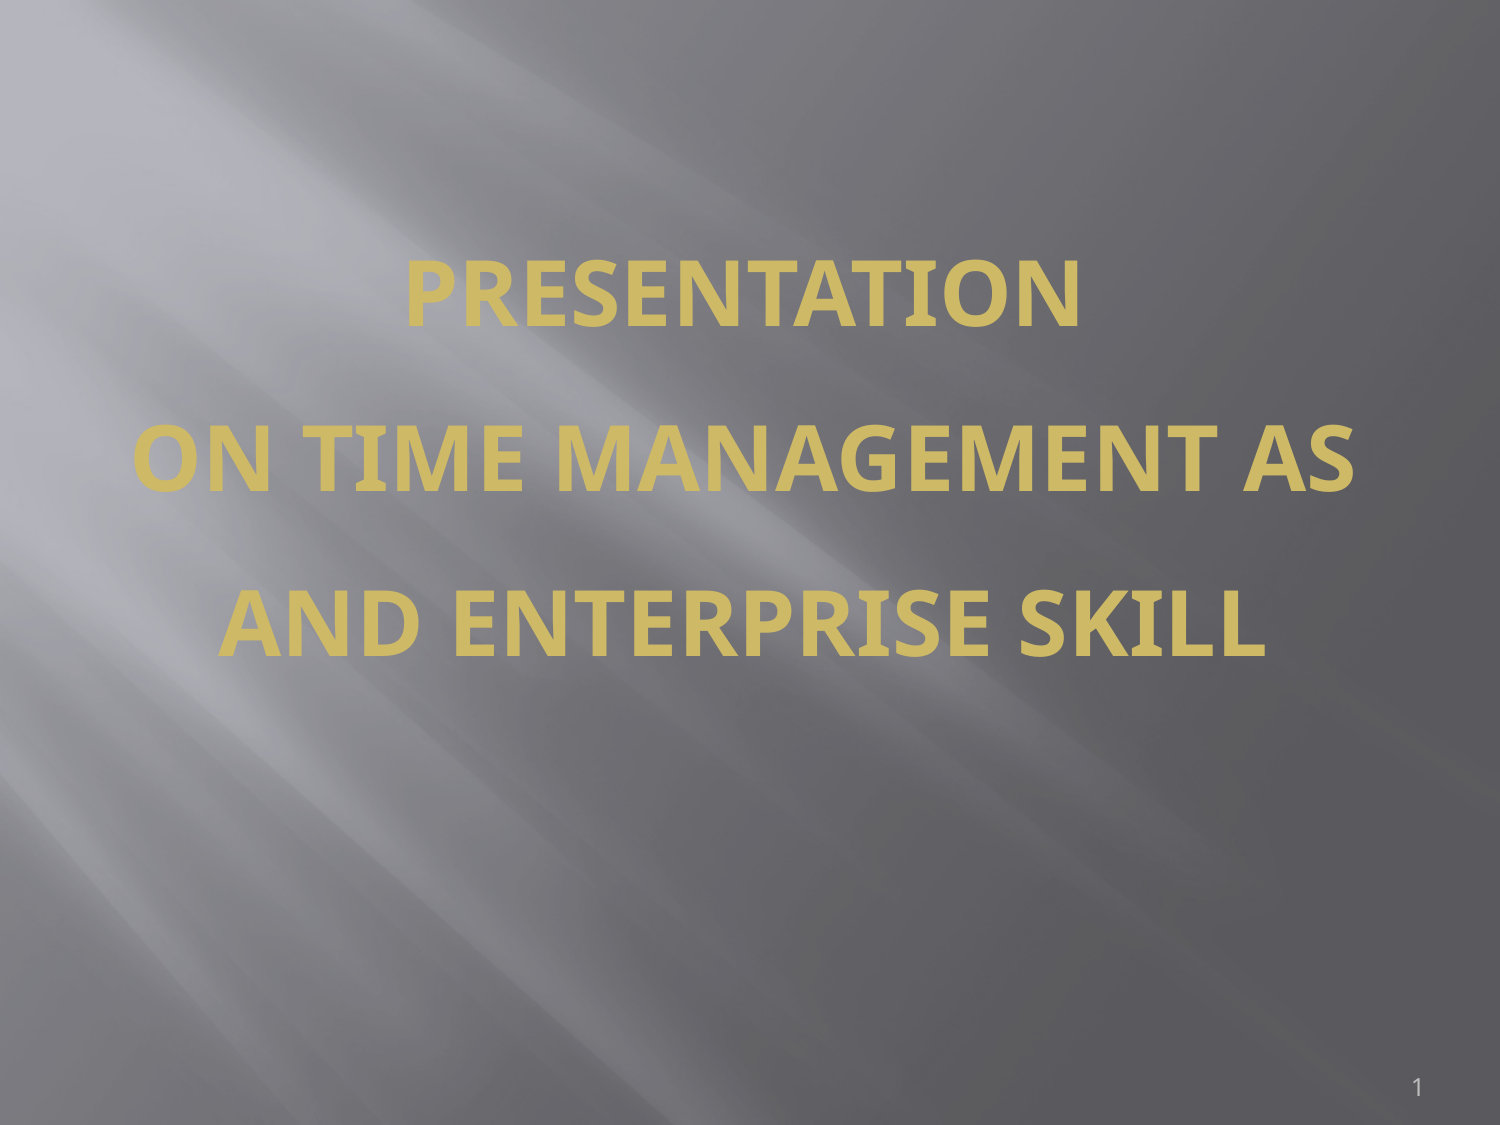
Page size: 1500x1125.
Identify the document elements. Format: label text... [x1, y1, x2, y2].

slide_number 1 [1299, 1052, 1425, 1113]
title PRESENTATION ON TIME MANAGEMENT as and enterprise skill [69, 174, 1420, 675]
